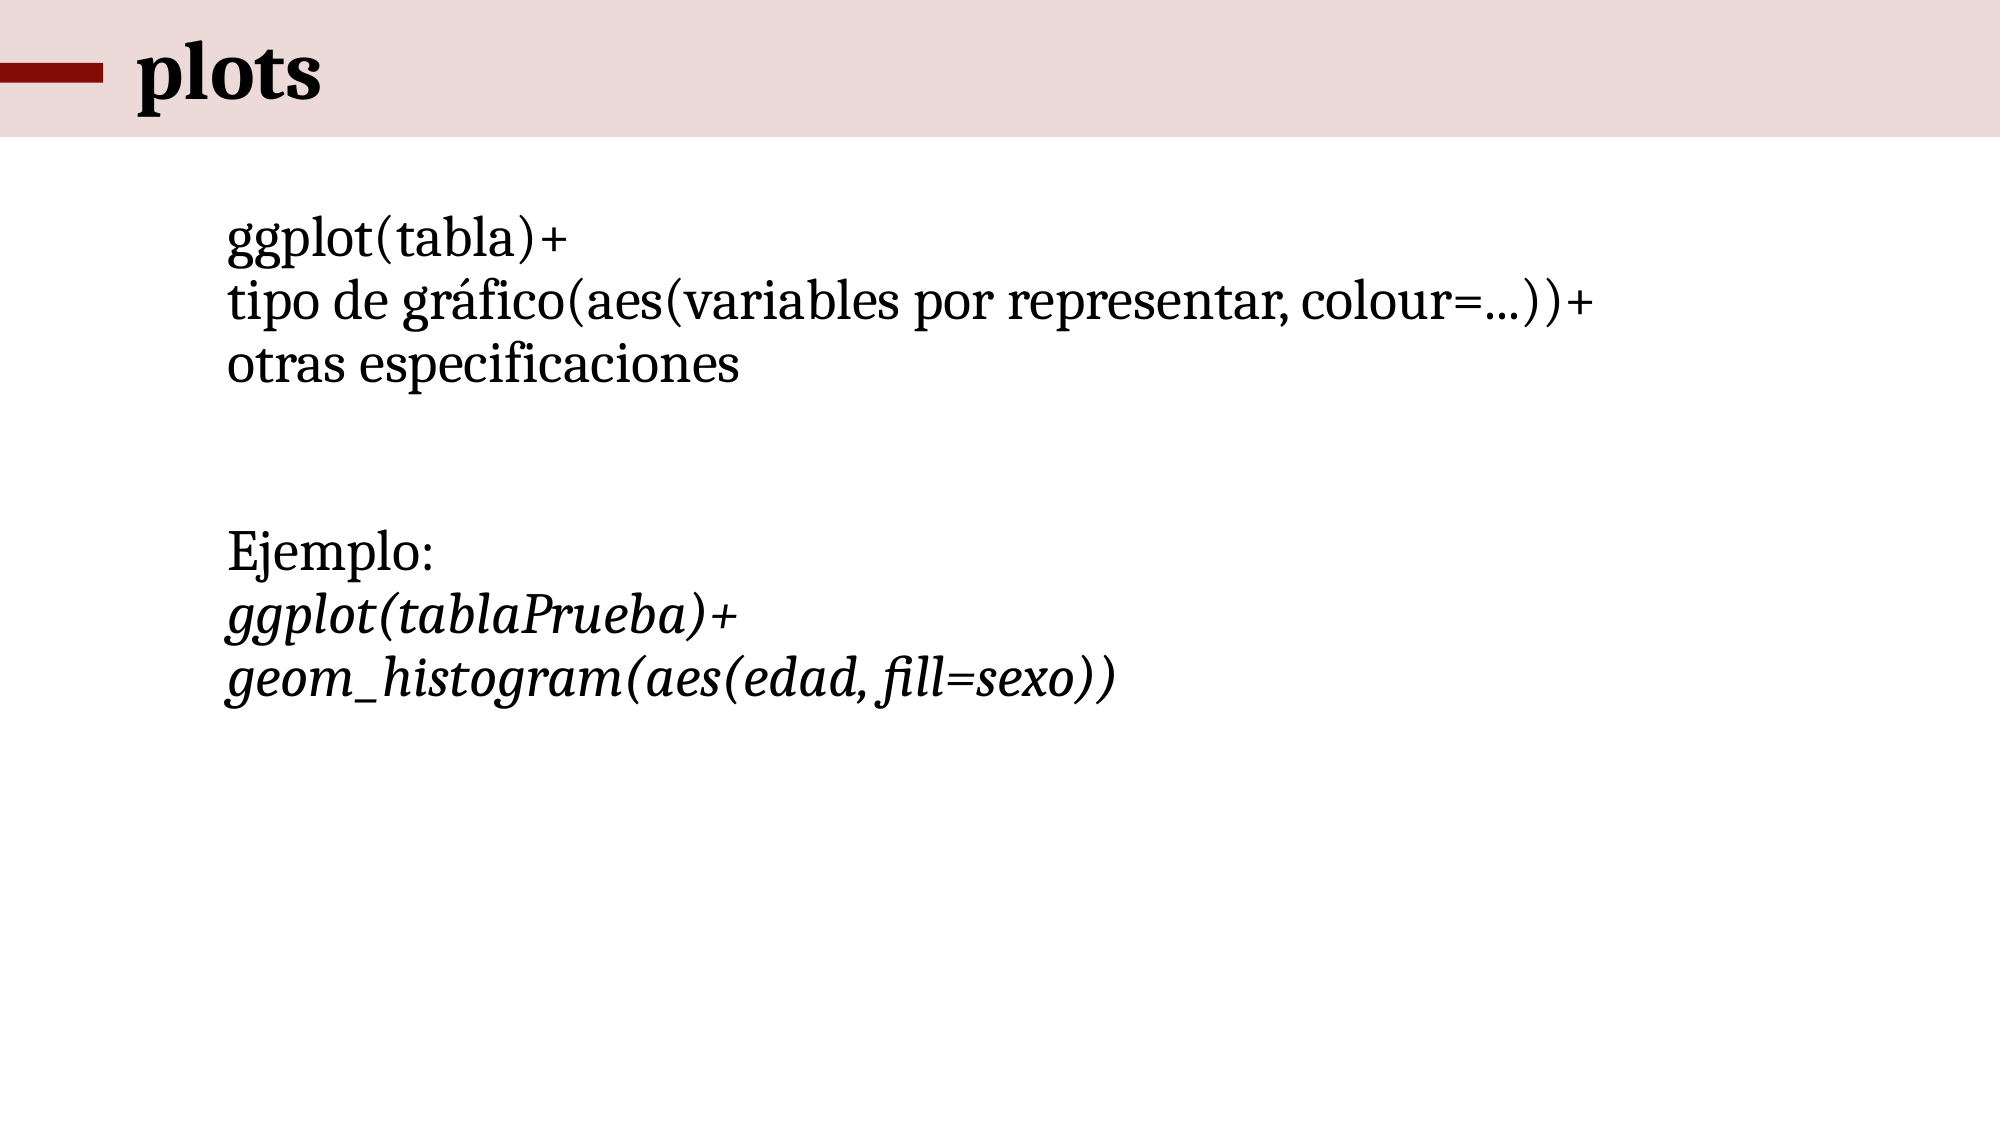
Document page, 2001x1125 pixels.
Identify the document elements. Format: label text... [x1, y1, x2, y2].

text_box [0, 62, 104, 83]
title plots [120, 19, 1880, 126]
text_box [0, 0, 2000, 138]
list ggplot(tabla)+ tipo de gráfico(aes(variables por representar, colour=...))+ otras especificaciones Ejemplo: ggplot(tablaPrueba)+ geom_histogram(aes(edad, fill=sexo)) [137, 198, 1863, 760]
